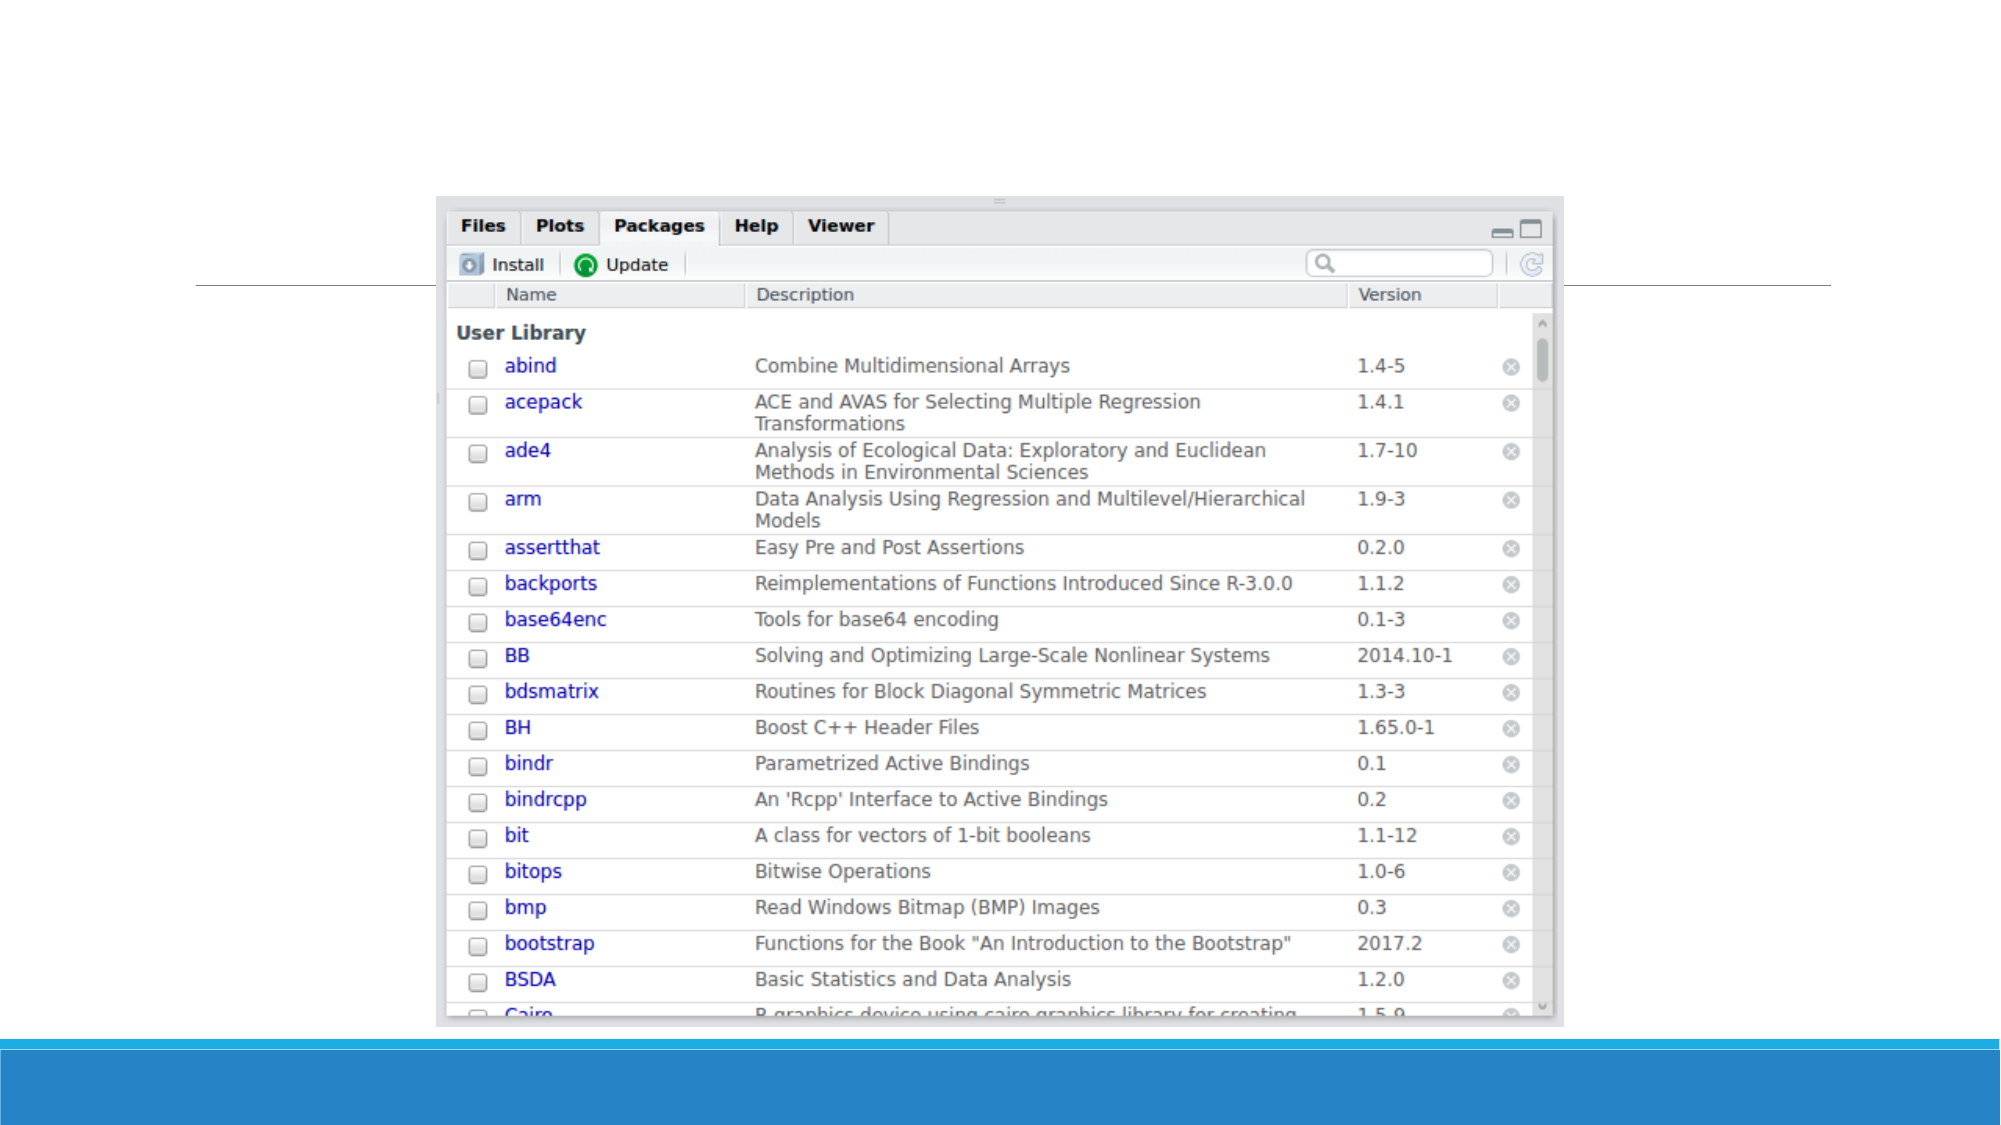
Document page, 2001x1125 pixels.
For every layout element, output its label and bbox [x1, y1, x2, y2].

picture [436, 196, 1564, 1027]
